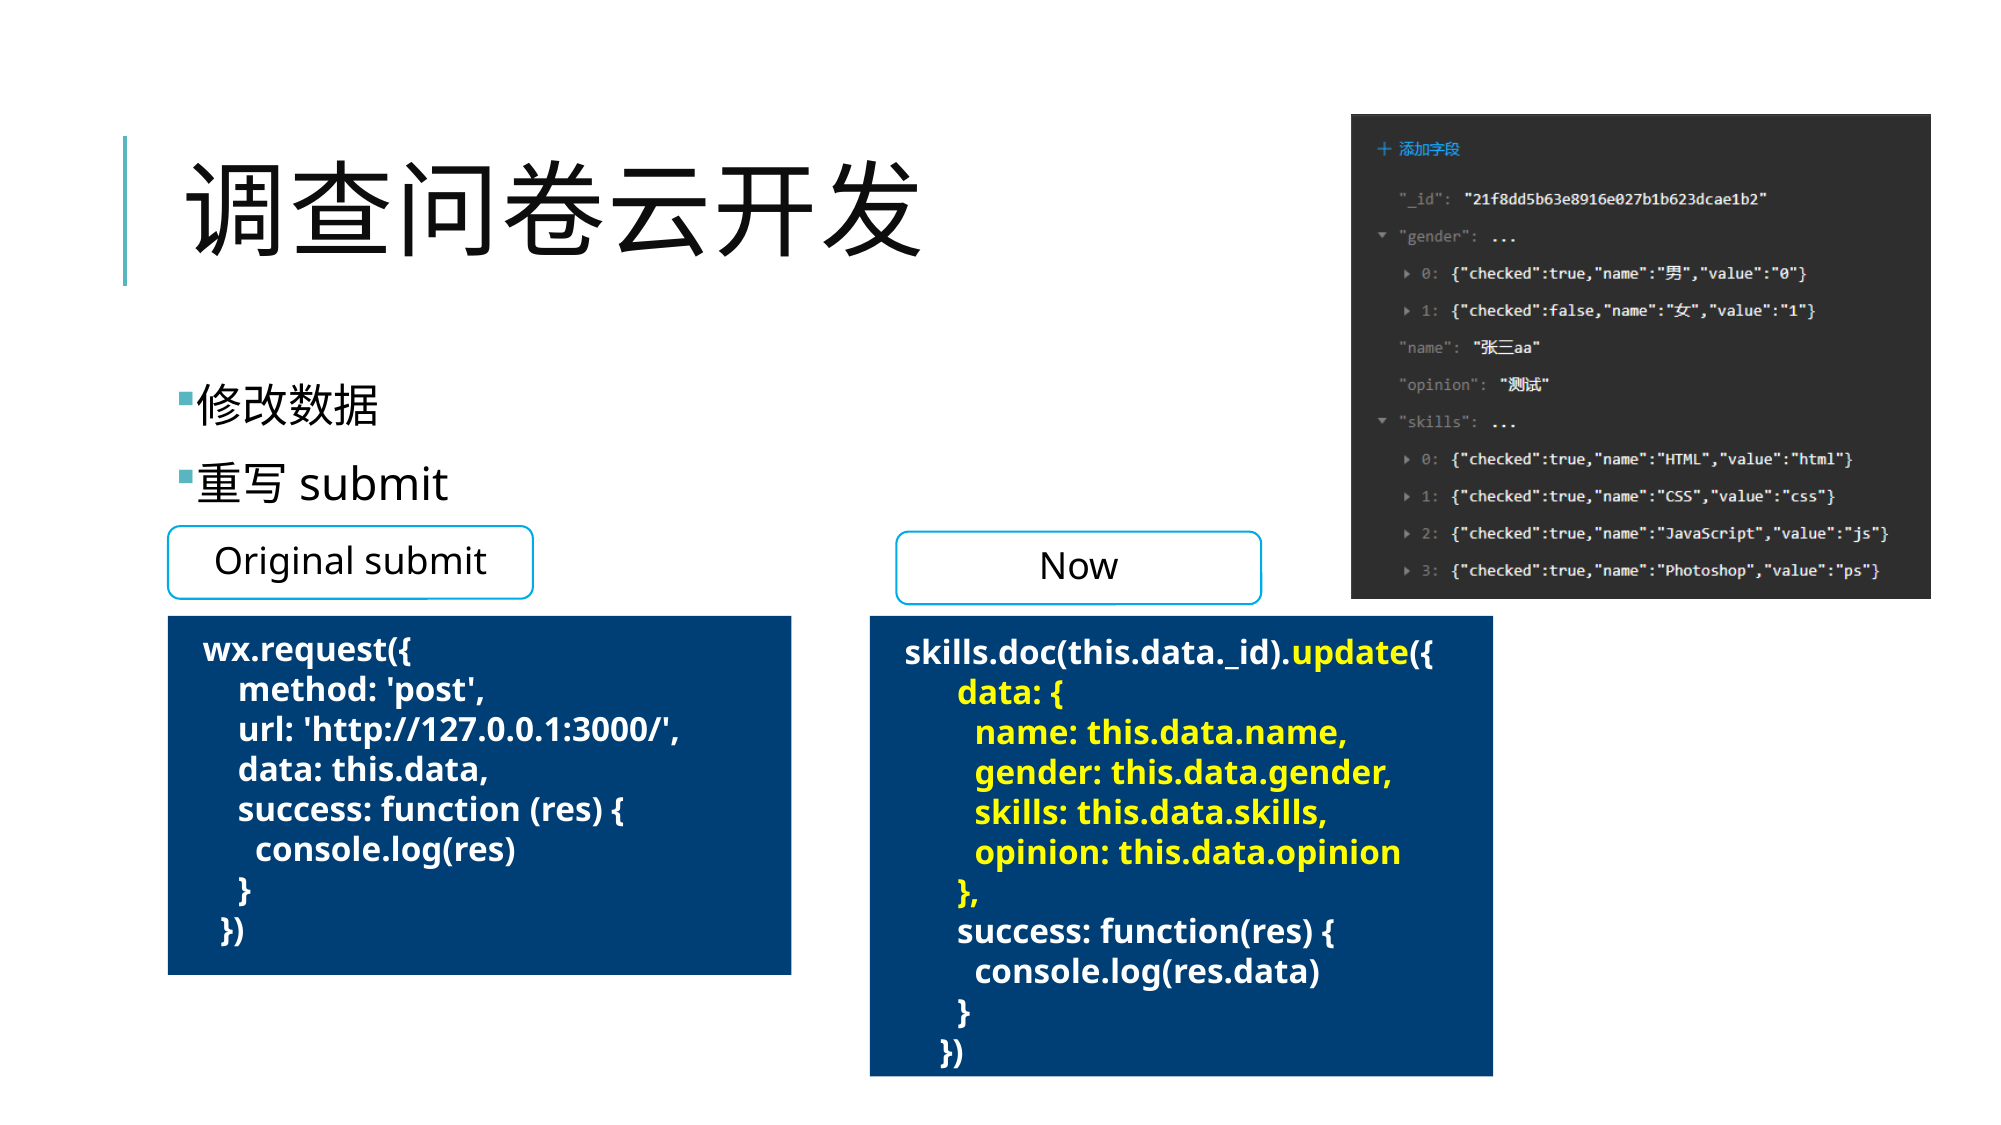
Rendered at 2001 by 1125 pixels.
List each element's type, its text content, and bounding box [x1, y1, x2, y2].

text_box Original submit [168, 526, 533, 599]
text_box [167, 615, 792, 976]
picture [1351, 114, 1932, 600]
list 修改数据 重写submit [168, 375, 870, 1035]
title 调查问卷云开发 [168, 96, 1763, 342]
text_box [869, 615, 1494, 1084]
text_box Now [896, 531, 1262, 605]
